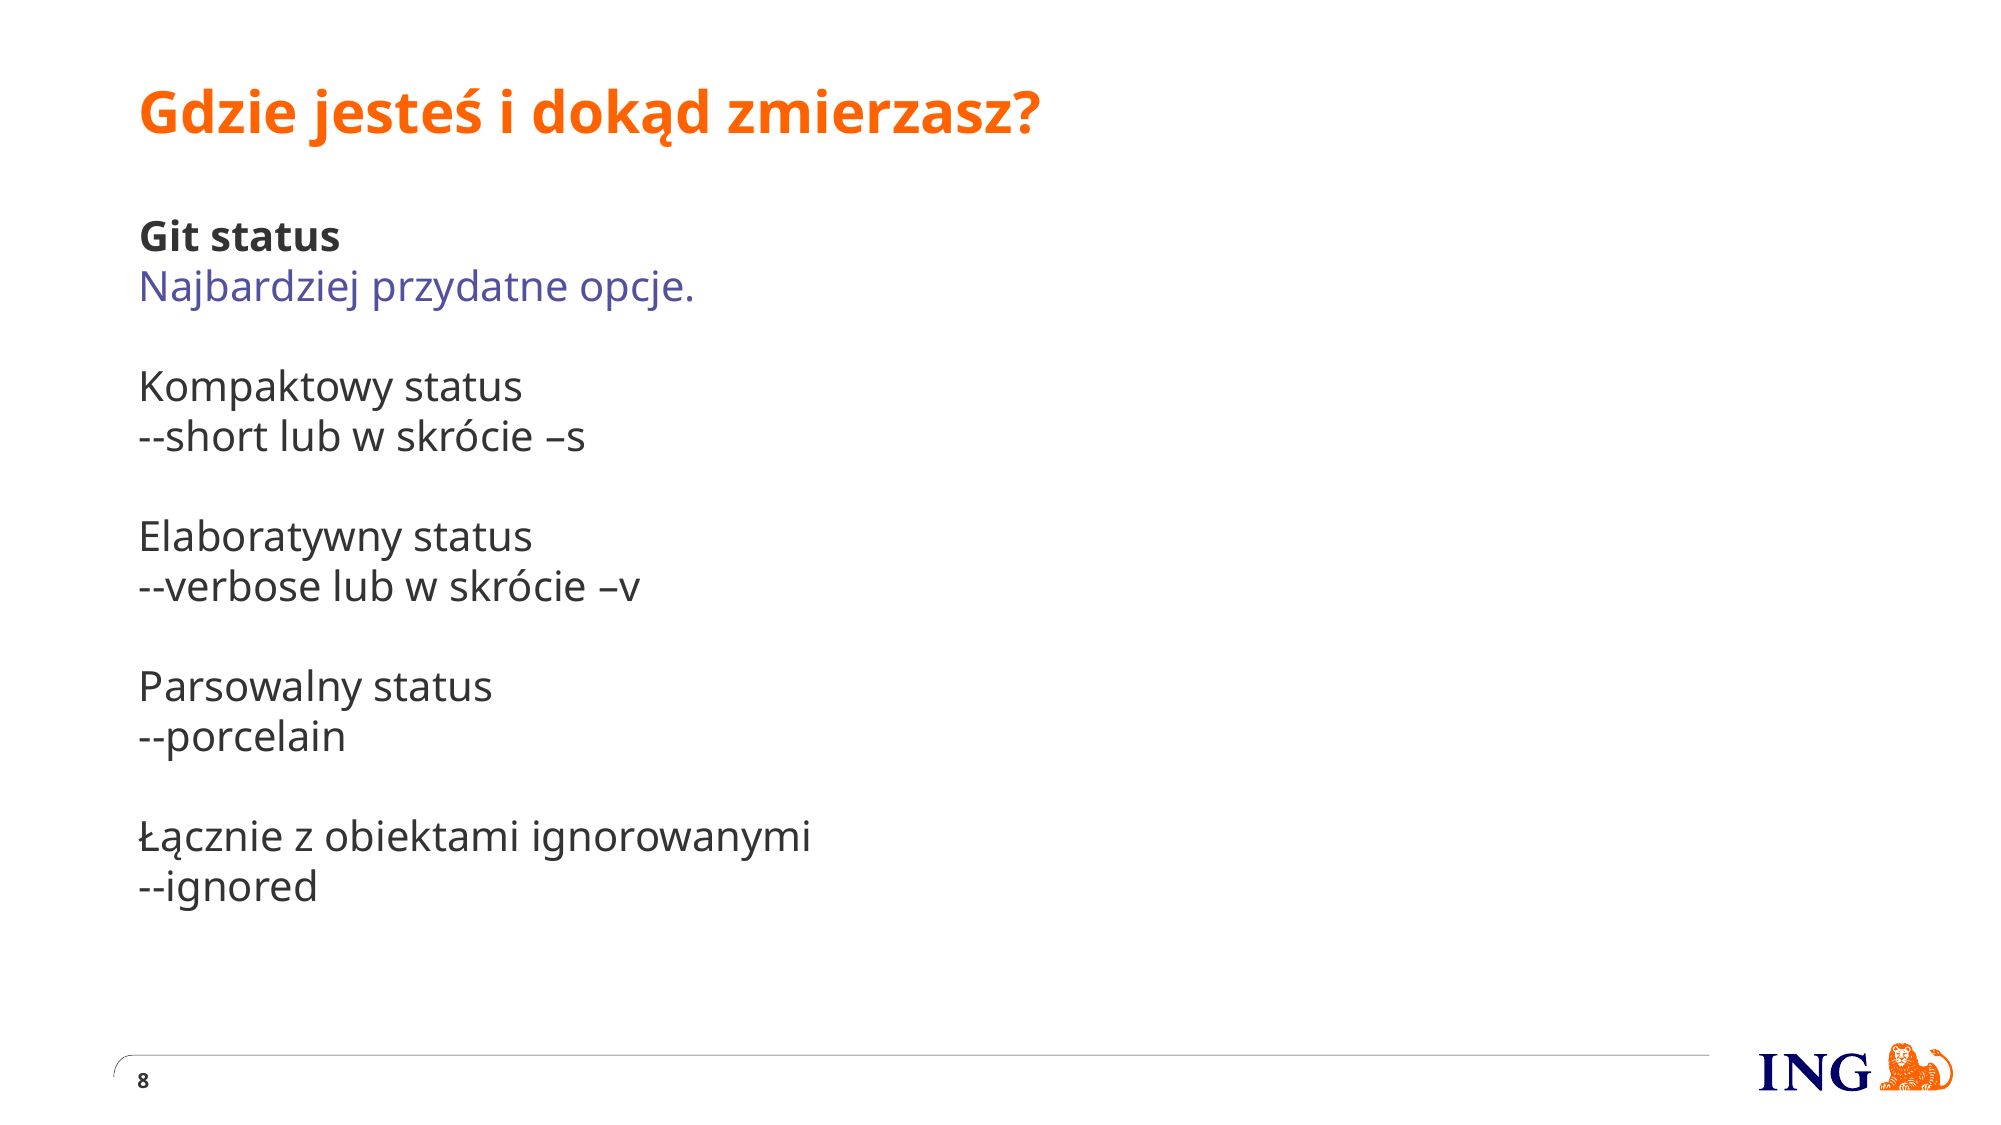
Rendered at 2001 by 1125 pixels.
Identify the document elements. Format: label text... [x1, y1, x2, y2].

title Gdzie jesteś i dokąd zmierzasz? [138, 46, 1860, 187]
slide_number 8 [137, 1066, 219, 1097]
list Git status Najbardziej przydatne opcje. Kompaktowy status --short lub w skrócie –s Elaboratywny status --verbose lub w skrócie –v Parsowalny status --porcelain Łącznie z obiektami ignorowanymi --ignored [138, 209, 1860, 1007]
